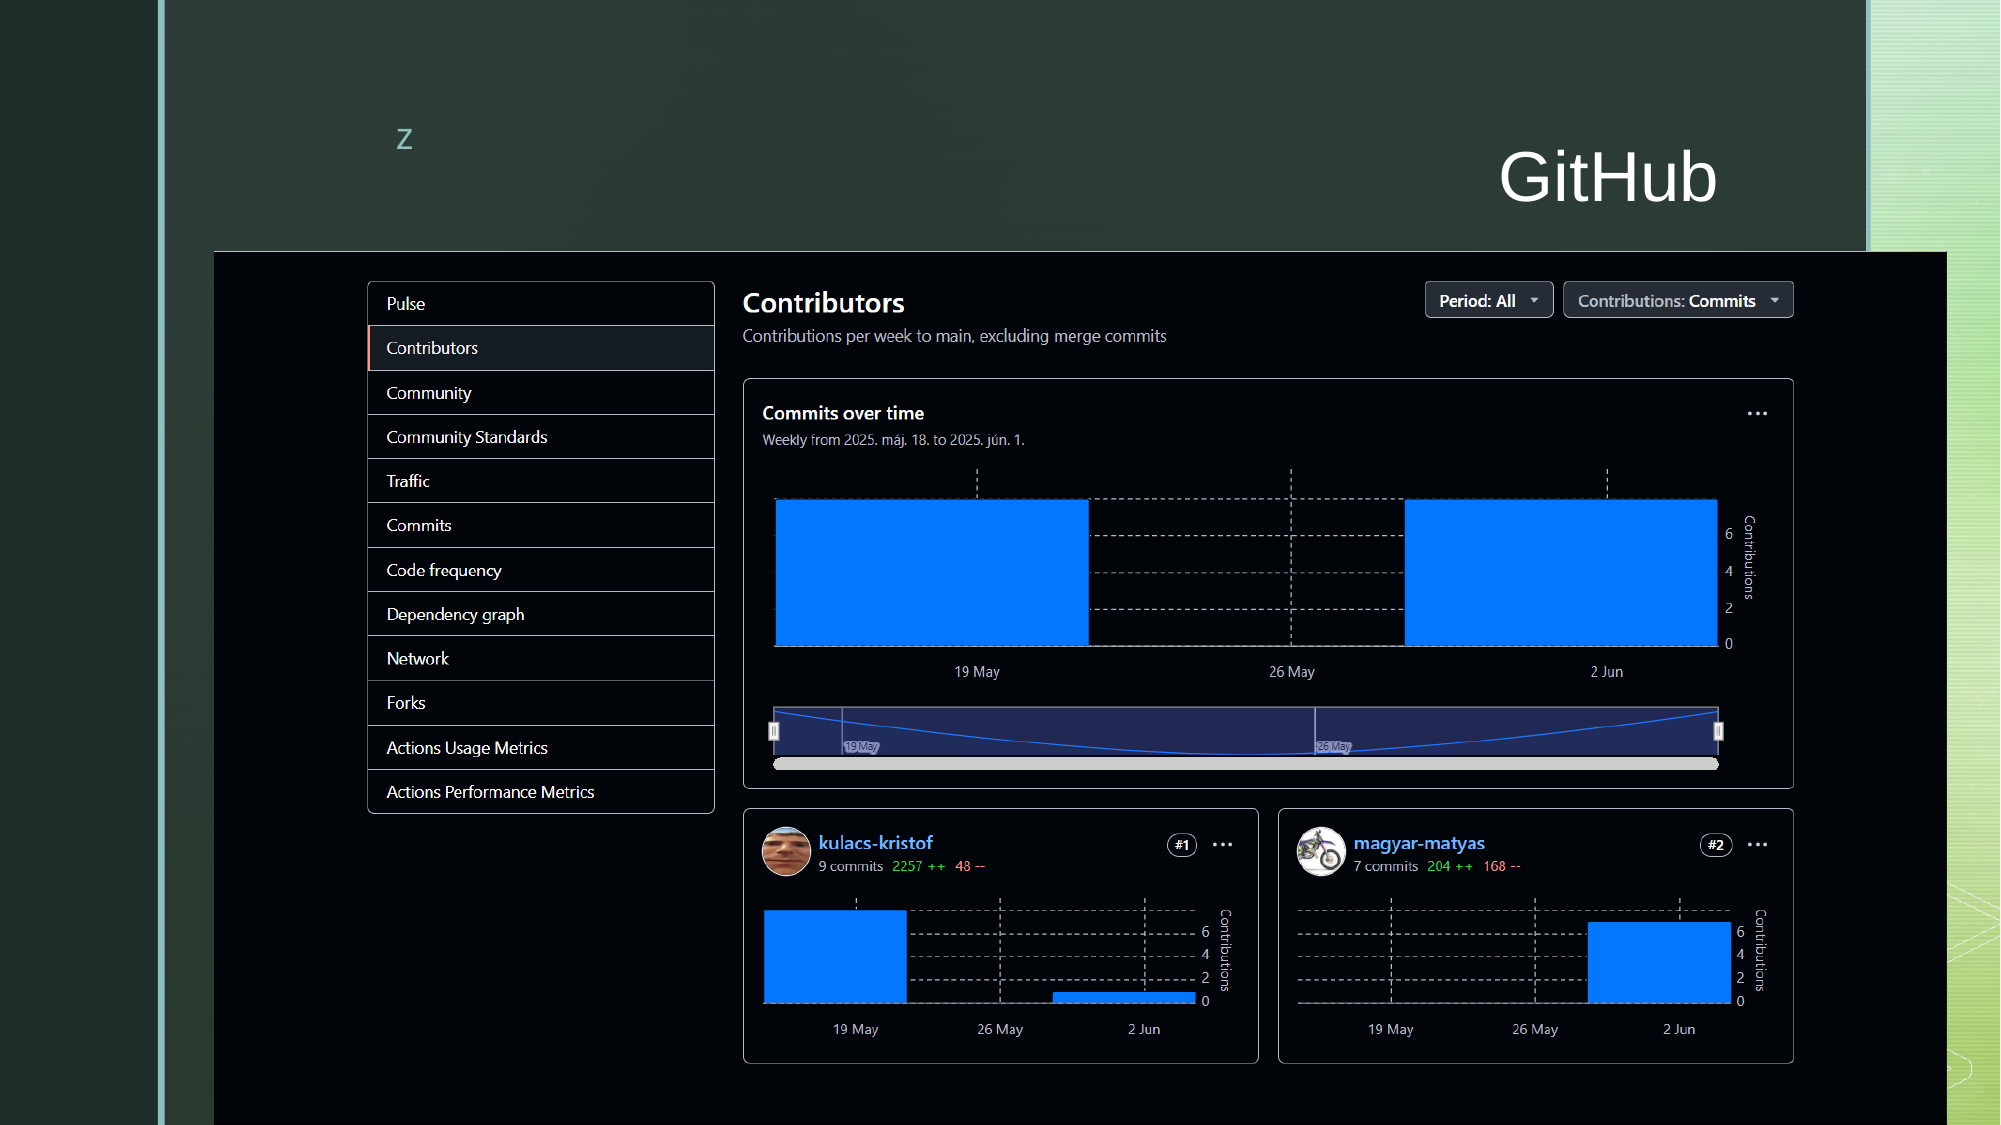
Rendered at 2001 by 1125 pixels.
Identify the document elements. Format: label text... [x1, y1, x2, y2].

picture [214, 0, 2001, 1125]
title GitHub [428, 132, 1734, 251]
